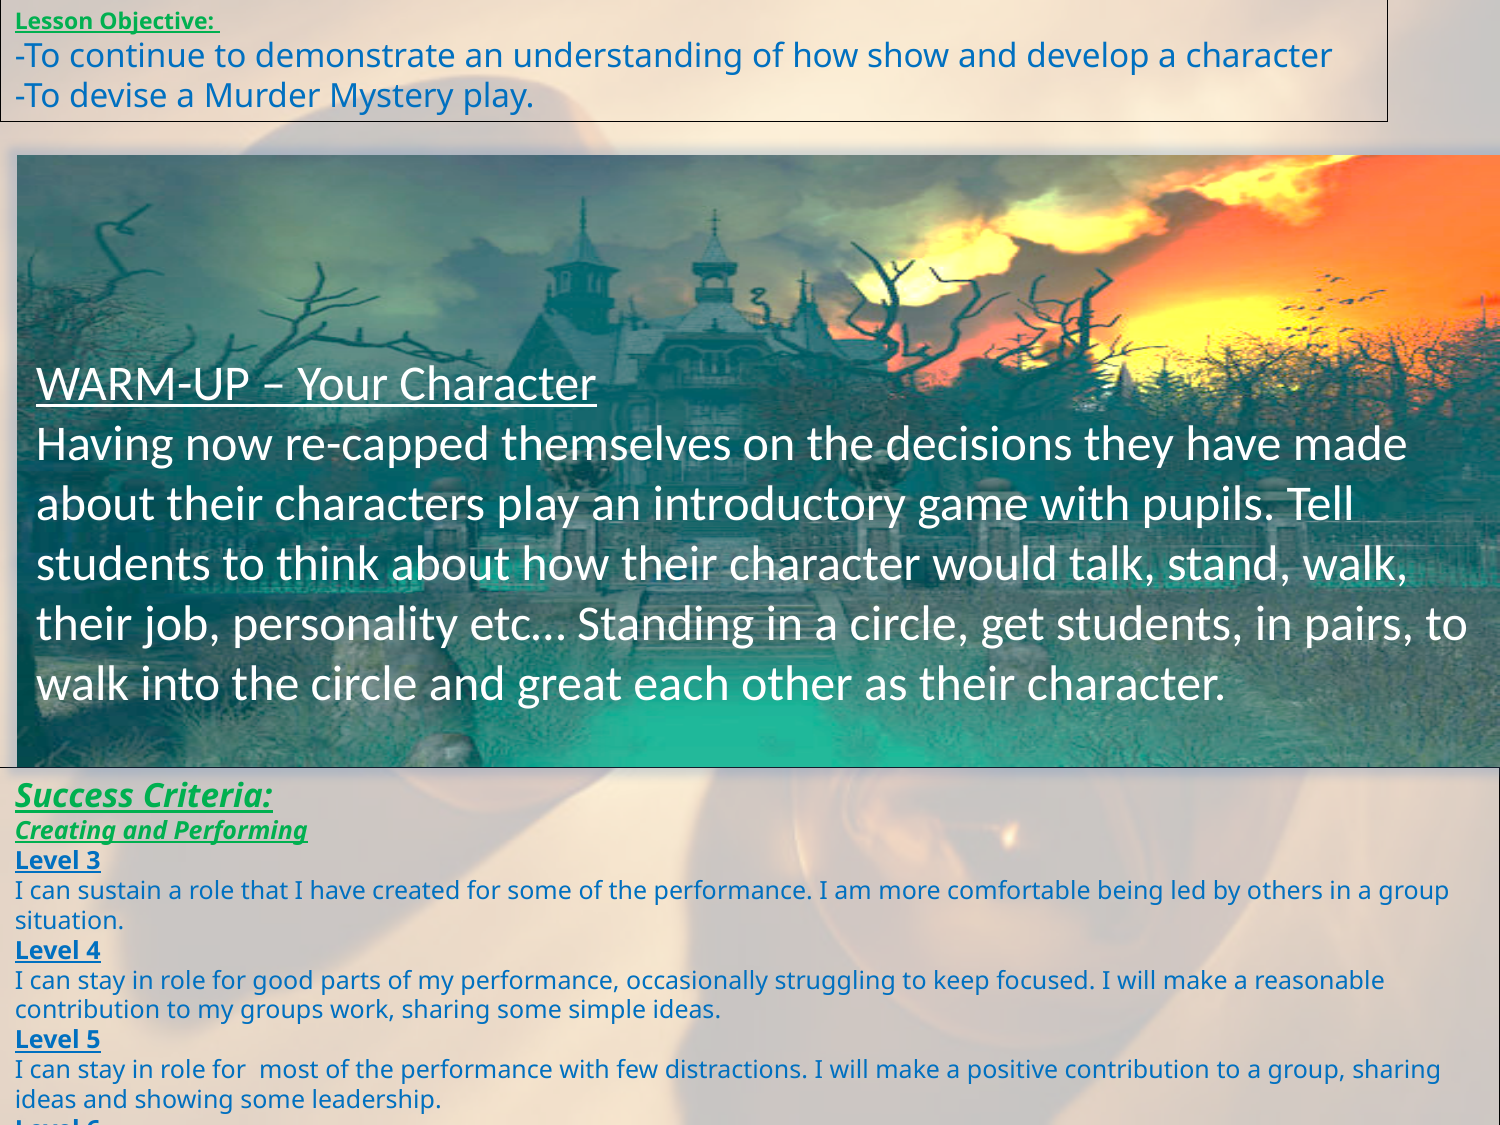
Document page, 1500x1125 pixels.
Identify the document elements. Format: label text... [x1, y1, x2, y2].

text_box Lesson Objective: -To continue to demonstrate an understanding of how show and develop a character -To devise a Murder Mystery play. [0, 0, 1388, 122]
text_box Success Criteria: Creating and Performing Level 3 I can sustain a role that I have created for some of the performance. I am more comfortable being led by others in a group situation. Level 4 I can stay in role for good parts of my performance, occasionally struggling to keep focused. I will make a reasonable contribution to my groups work, sharing some simple ideas. Level 5 I can stay in role for most of the performance with few distractions. I will make a positive contribution to a group, sharing ideas and showing some leadership. Level 6 I can consistently stay in role for the whole of the performance. I Contribute ideas very well to the group I’m in and am capable of showing good leadership skills [0, 767, 1500, 1125]
picture [17, 155, 1500, 768]
